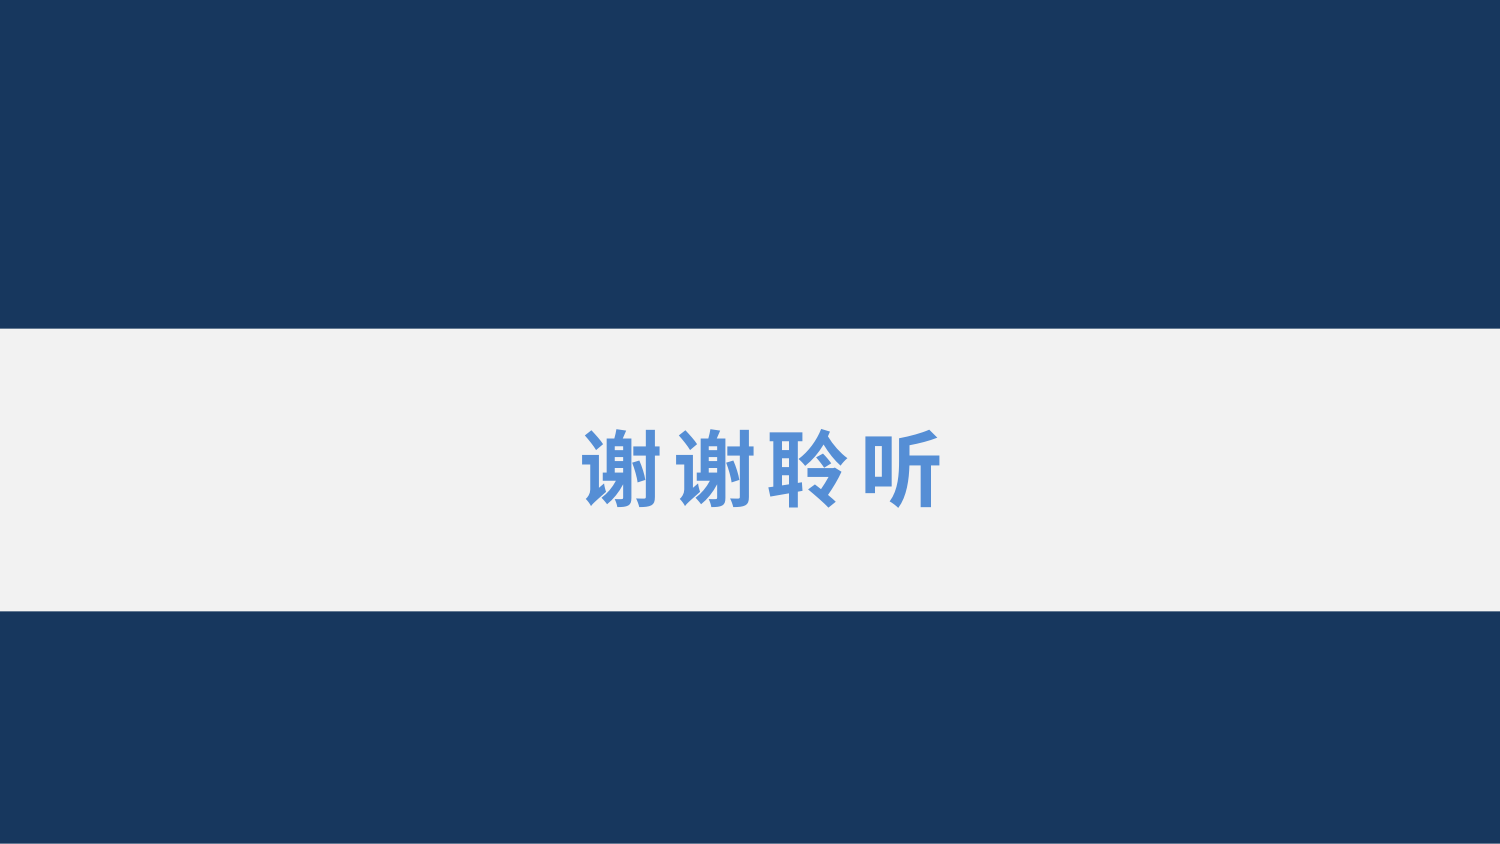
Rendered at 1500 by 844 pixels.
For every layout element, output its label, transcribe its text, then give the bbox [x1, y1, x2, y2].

text_box [0, 326, 1500, 614]
text_box 谢谢聆听 [112, 410, 1412, 523]
text_box [0, 614, 1500, 844]
text_box [0, 0, 1500, 326]
